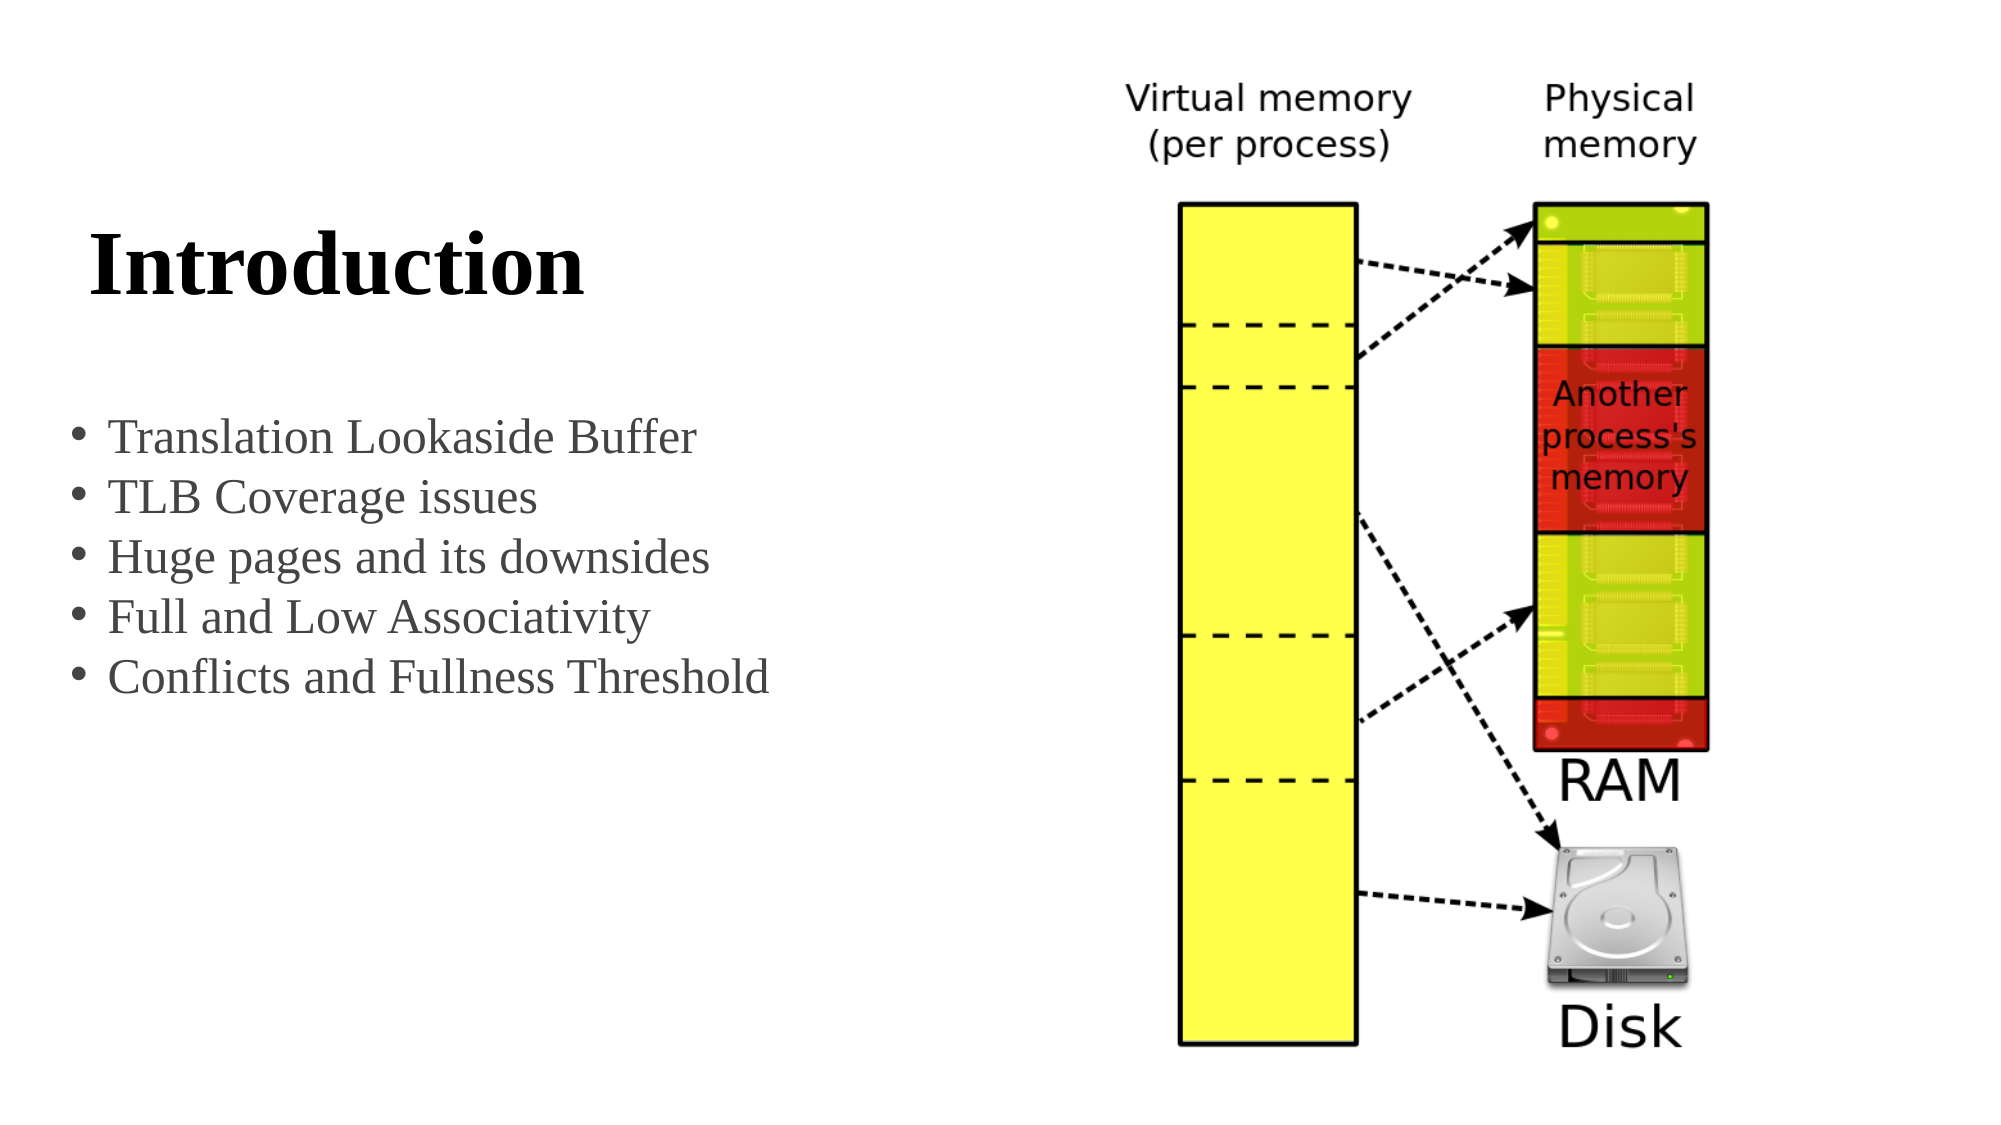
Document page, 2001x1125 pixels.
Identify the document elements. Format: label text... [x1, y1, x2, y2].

title Introduction [73, 148, 1106, 322]
picture [1106, 56, 1748, 1069]
list Translation Lookaside Buffer TLB Coverage issues Huge pages and its downsides Full and Low Associativity Conflicts and Fullness Threshold [55, 395, 1106, 955]
